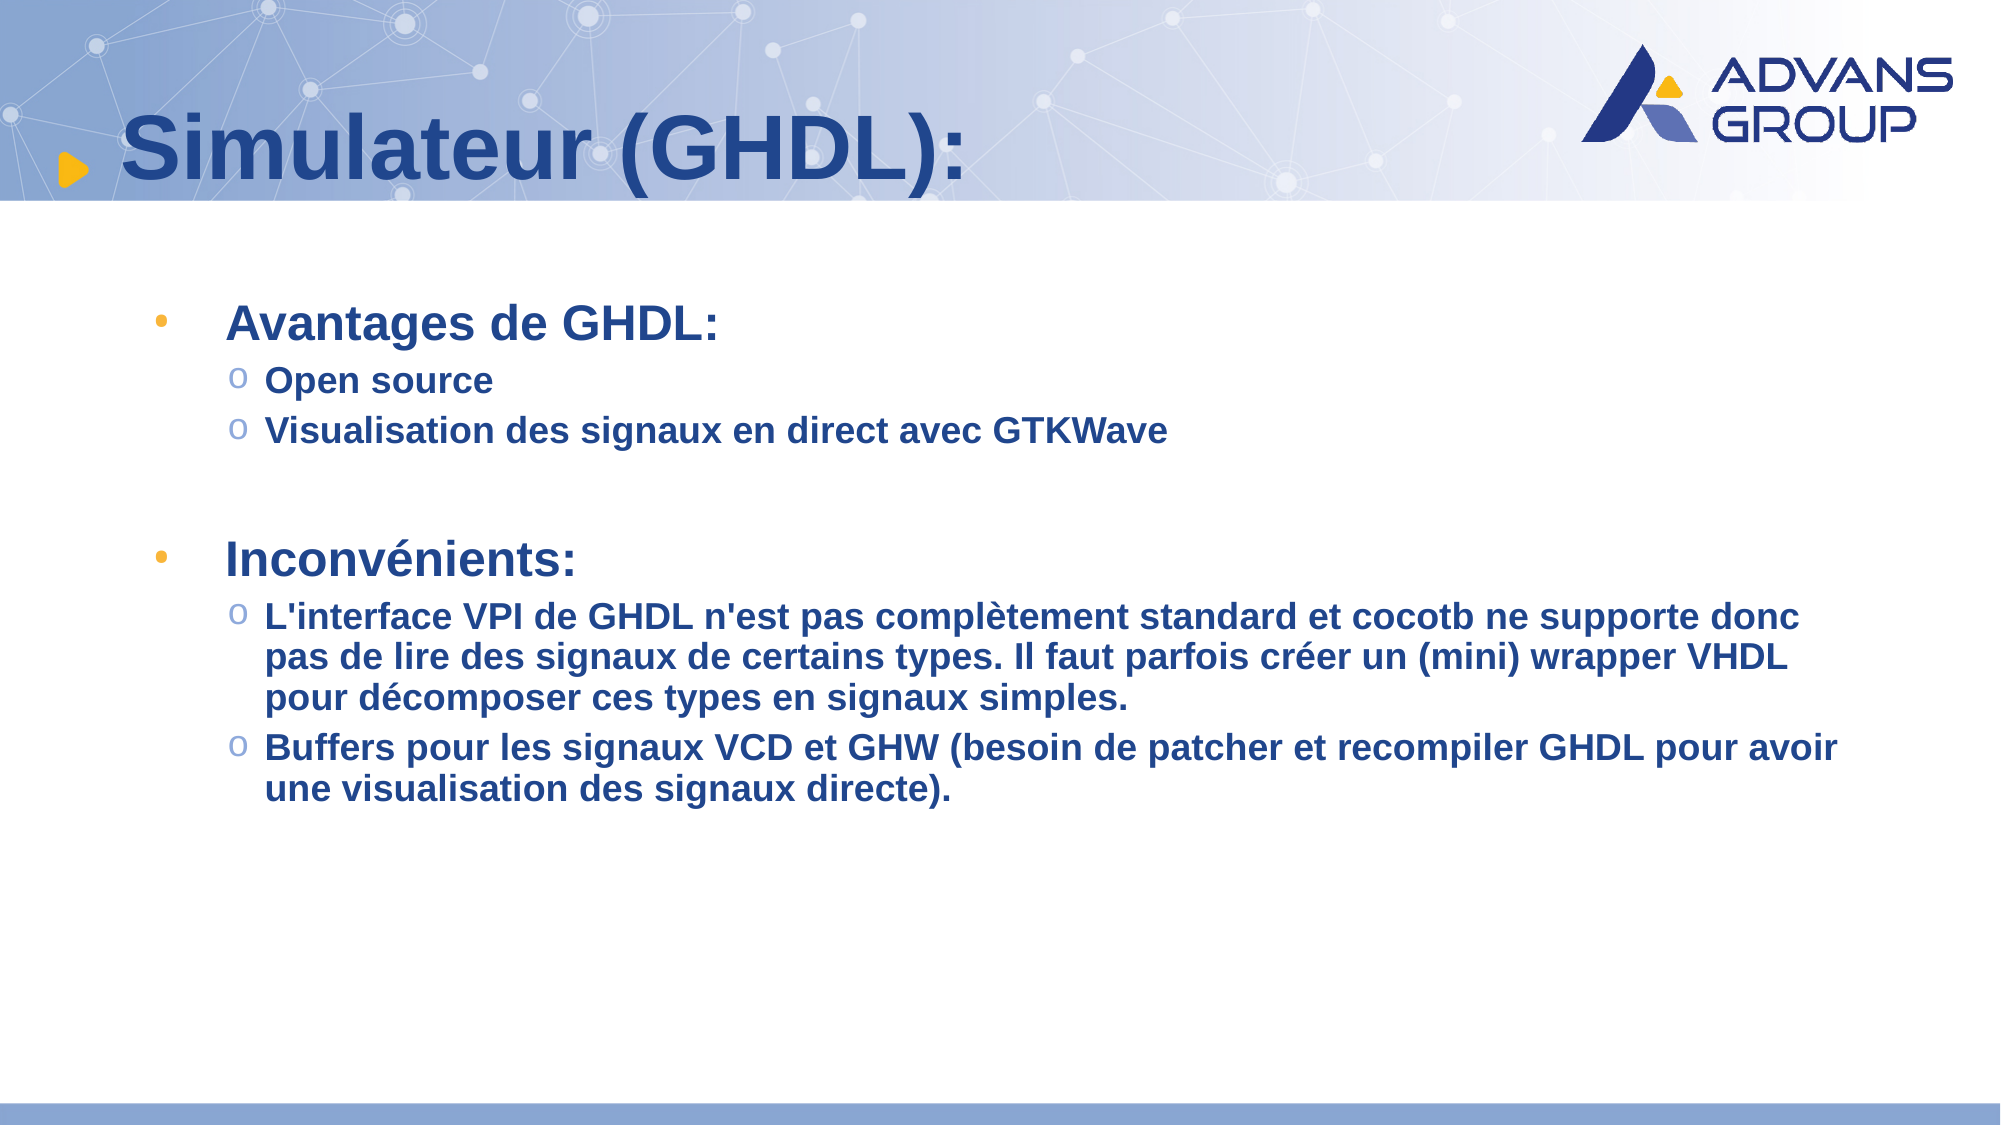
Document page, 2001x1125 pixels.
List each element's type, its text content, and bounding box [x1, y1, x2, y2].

text_box Simulateur (GHDL): [120, 98, 1845, 187]
picture [0, 1103, 2001, 1125]
list Avantages de GHDL: Open source Visualisation des signaux en direct avec GTKWave Inconvénients: L'interface VPI de GHDL n'est pas complètement standard et cocotb ne supporte donc pas de lire des signaux de certains types. Il faut parfois créer un (mini) wrapper VHDL pour décomposer ces types en signaux simples. Buffers pour les signaux VCD et GHW (besoin de patcher et recompiler GHDL pour avoir une visualisation des signaux directe). [137, 294, 1862, 1009]
picture [0, 0, 2000, 201]
